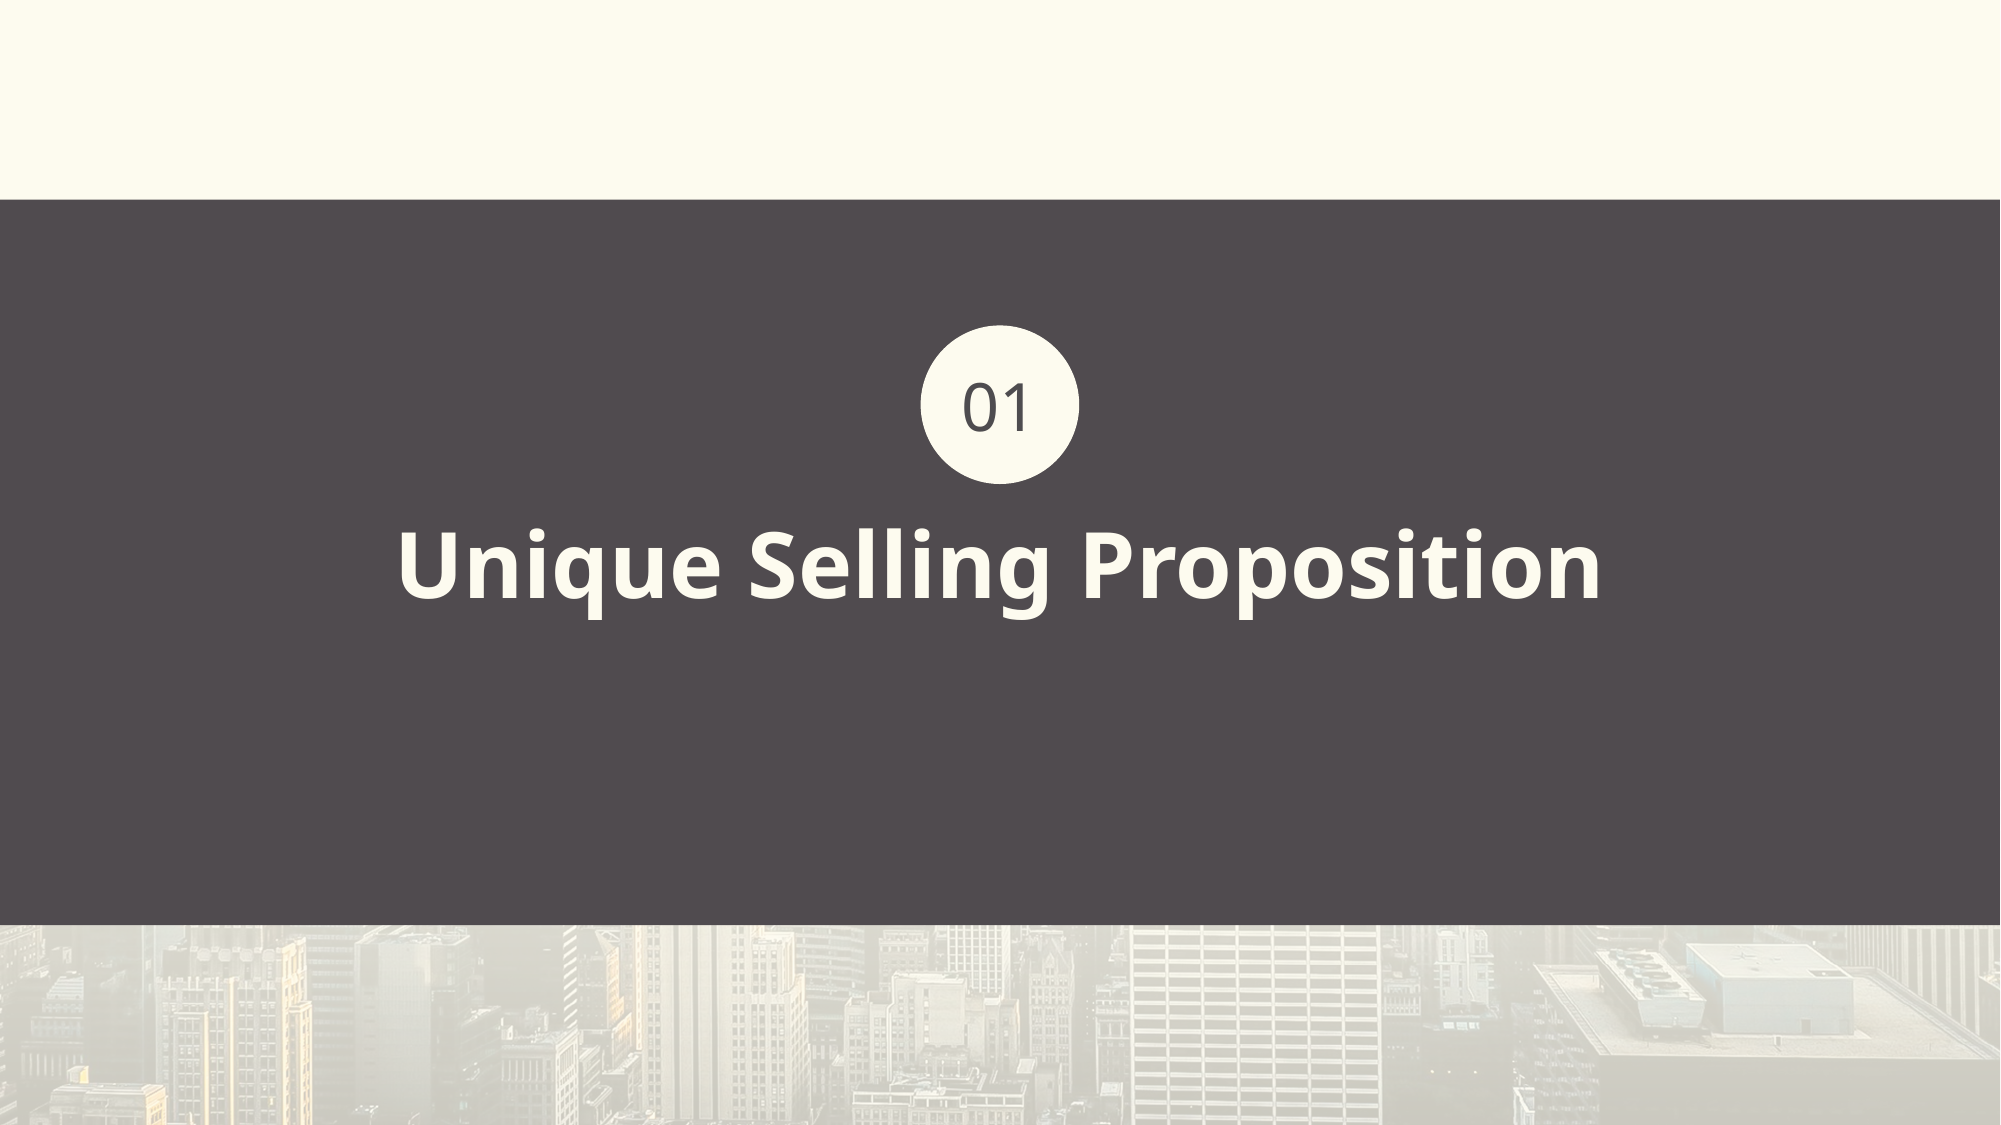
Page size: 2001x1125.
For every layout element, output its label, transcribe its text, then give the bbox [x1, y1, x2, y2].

text_box Unique Selling Proposition [379, 499, 1621, 625]
picture [0, 0, 2001, 1125]
text_box 01 [919, 324, 1081, 486]
text_box [0, 199, 2000, 926]
